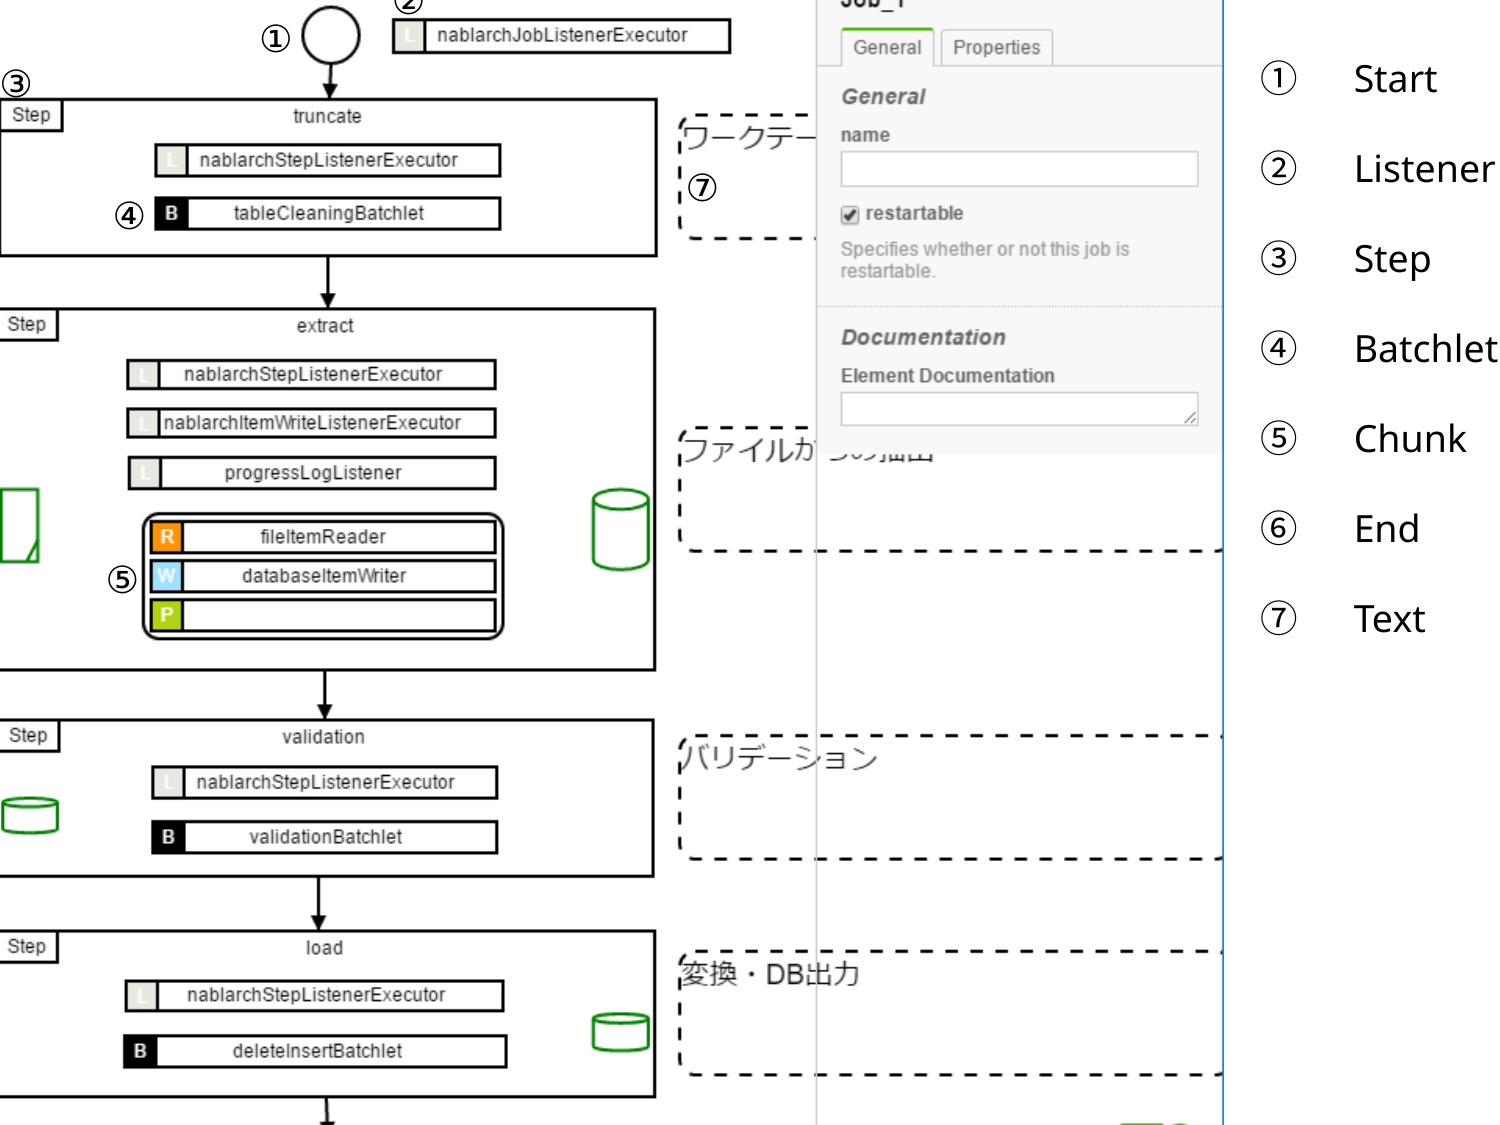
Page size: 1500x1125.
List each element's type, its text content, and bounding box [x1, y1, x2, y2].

text_box ① Start ② Listener ③ Step ④ Batchlet ⑤ Chunk ⑥ End ⑦ Text [1246, 47, 1500, 648]
picture [0, 0, 1224, 1125]
